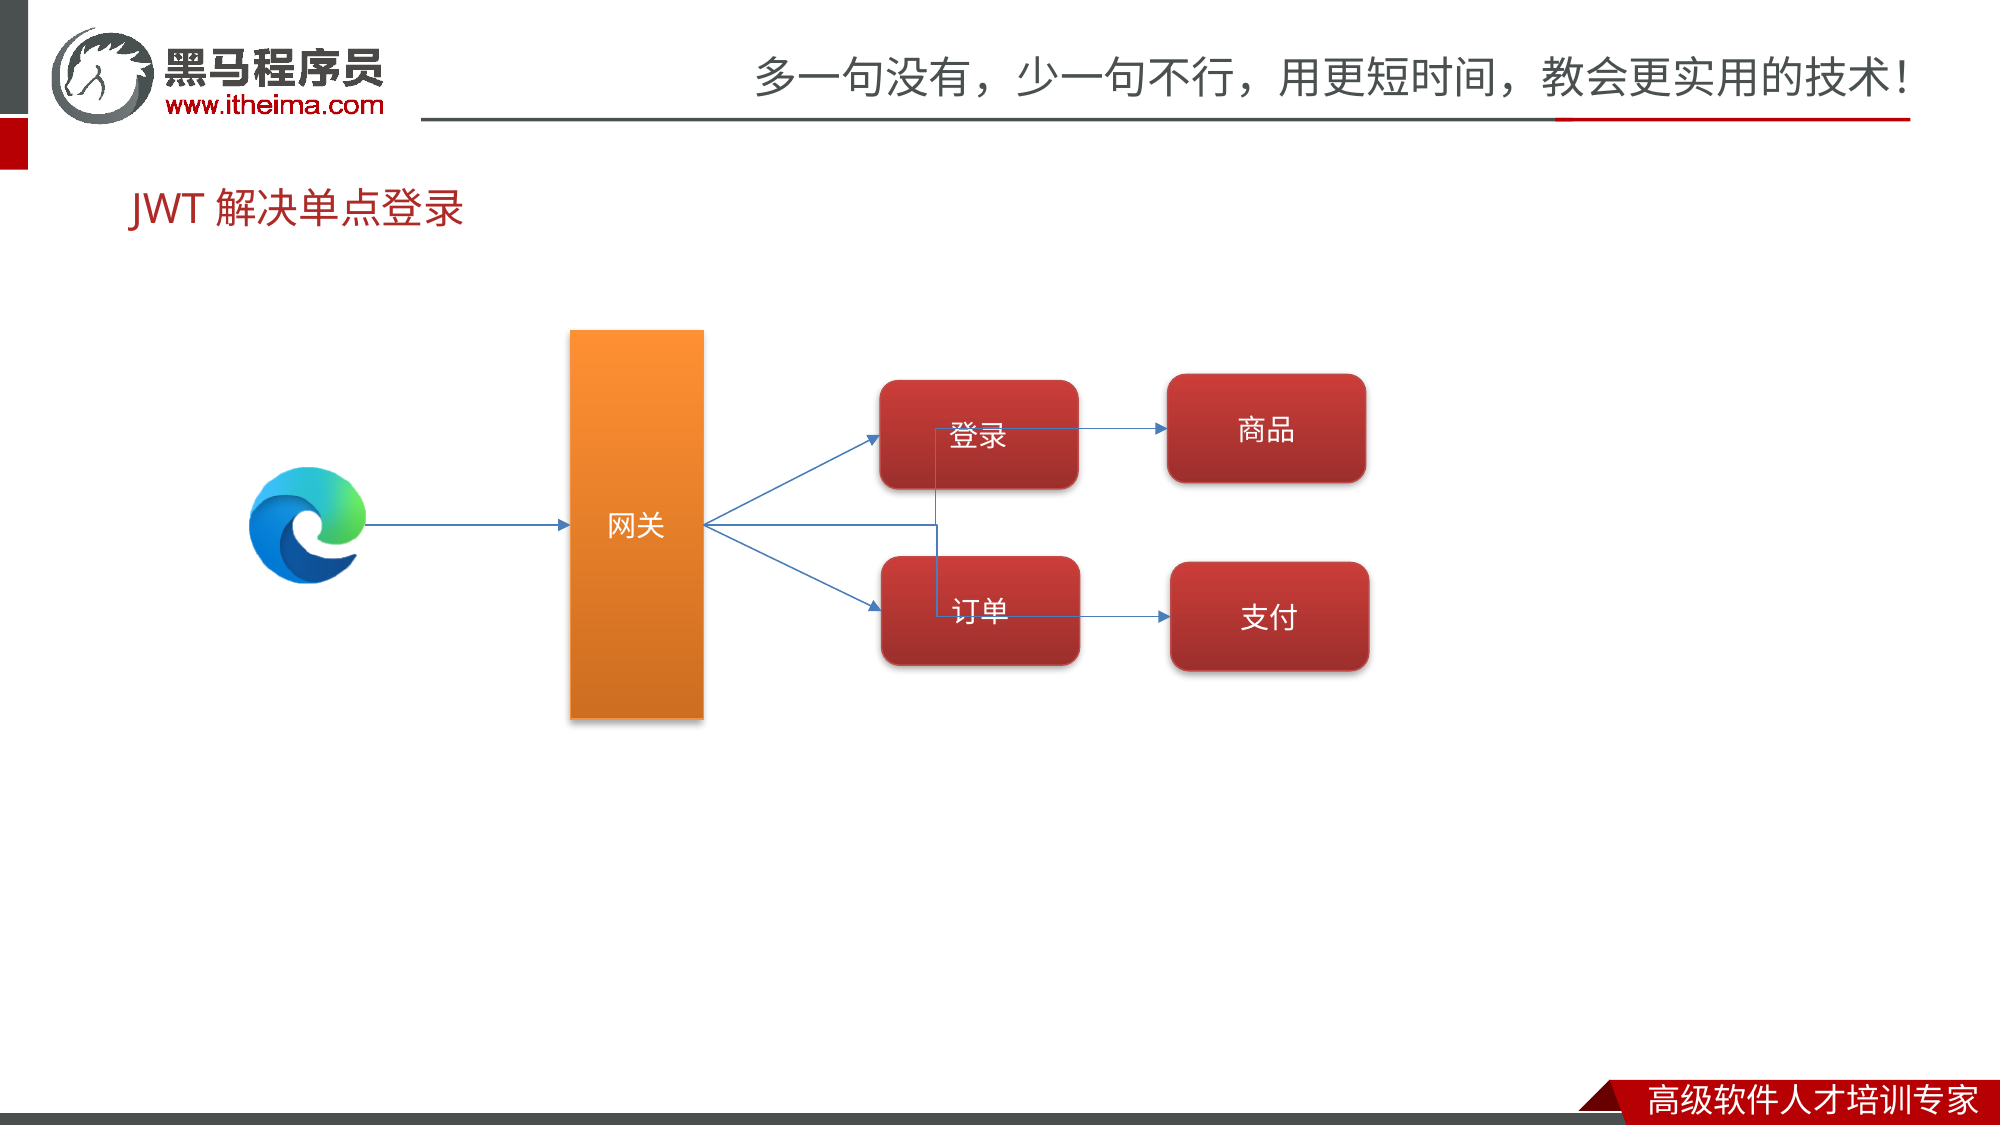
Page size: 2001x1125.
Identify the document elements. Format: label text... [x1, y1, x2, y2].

text_box 网关 [570, 330, 704, 720]
text_box 订单 [880, 625, 1081, 666]
text_box 商品 [1166, 373, 1367, 484]
text_box 登录 [879, 379, 1079, 426]
title JWT解决单点登录 [116, 164, 1872, 250]
picture [248, 466, 366, 584]
picture [50, 26, 384, 125]
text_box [703, 428, 1168, 524]
text_box 支付 [1170, 561, 1370, 672]
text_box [703, 524, 1171, 617]
